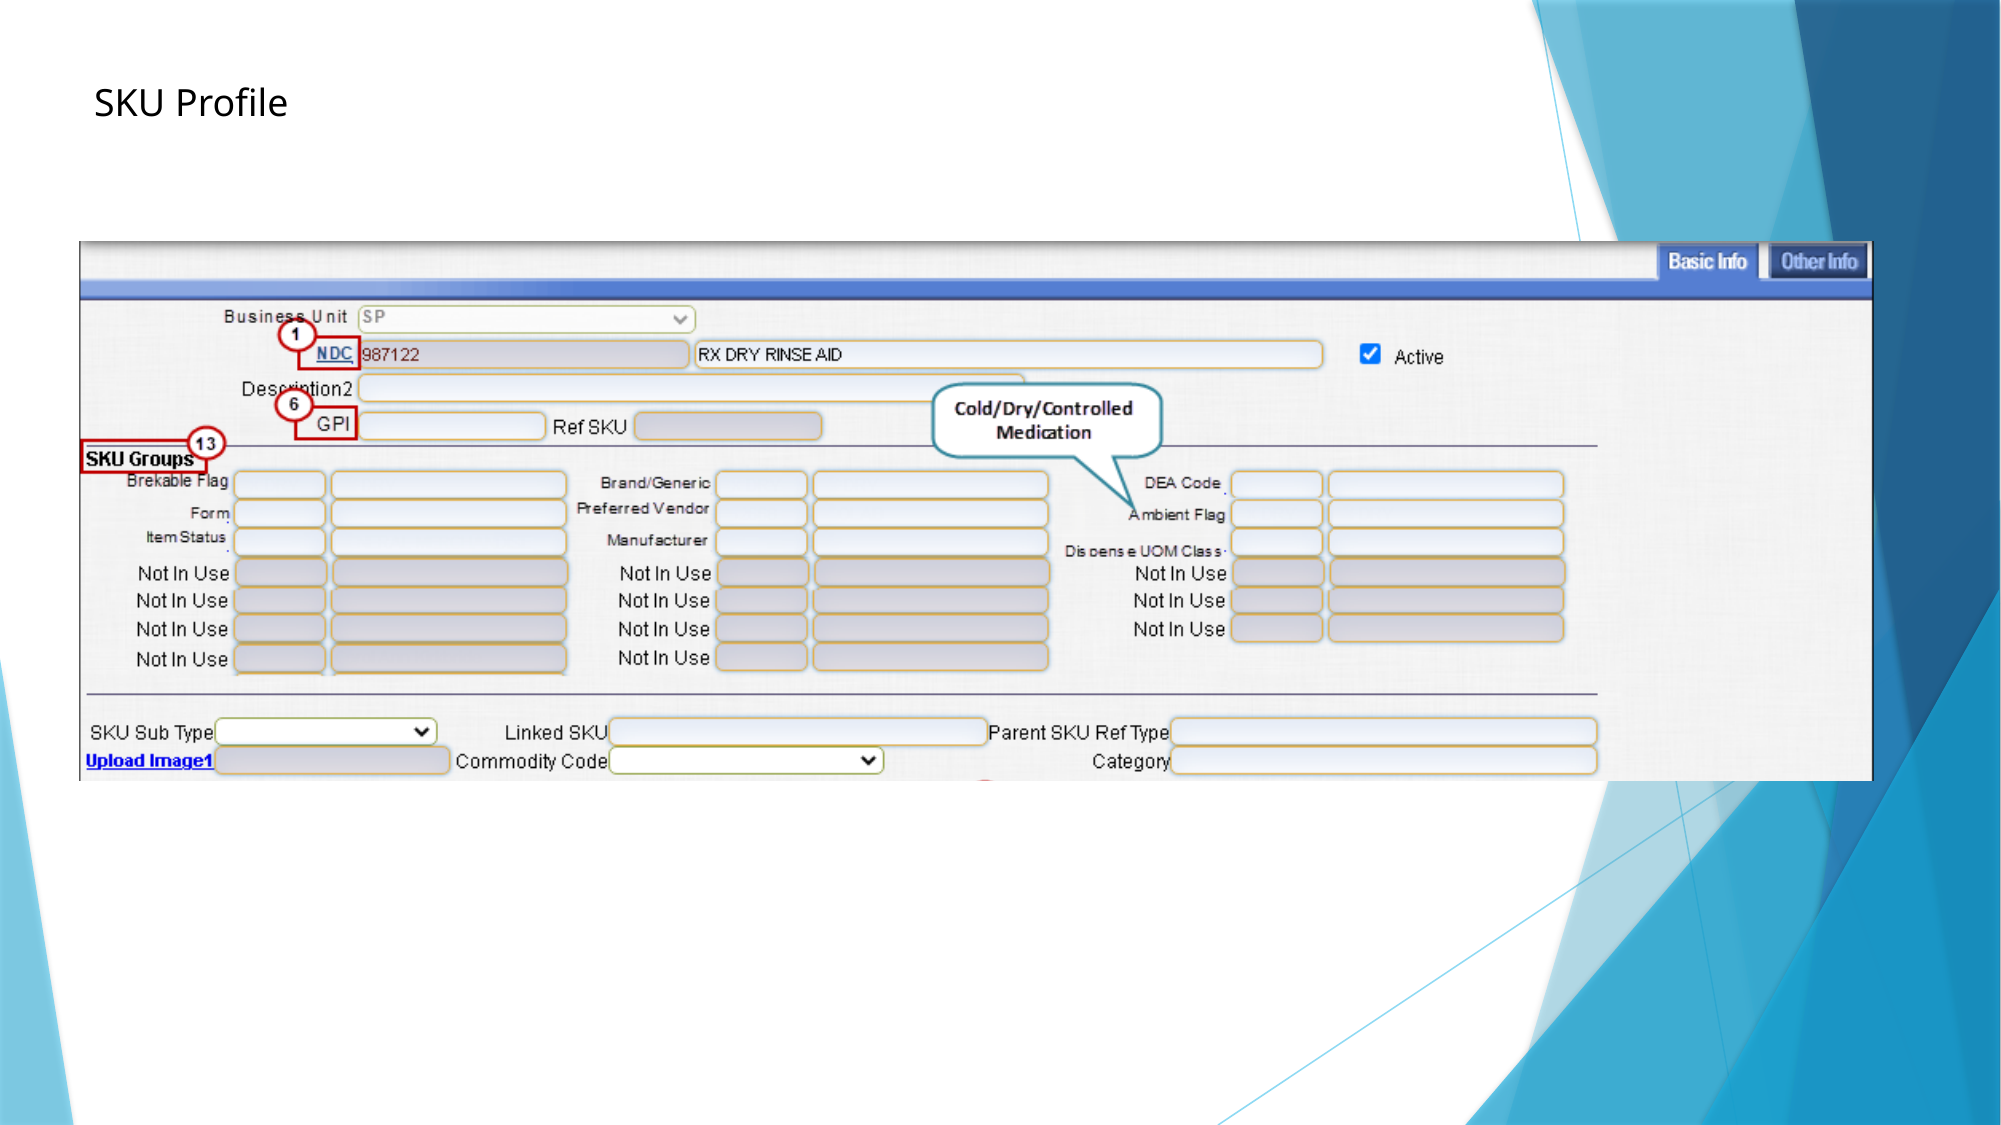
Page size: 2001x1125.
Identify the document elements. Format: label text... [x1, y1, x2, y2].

text_box SKU Profile [79, 71, 1303, 132]
picture [78, 240, 1875, 781]
